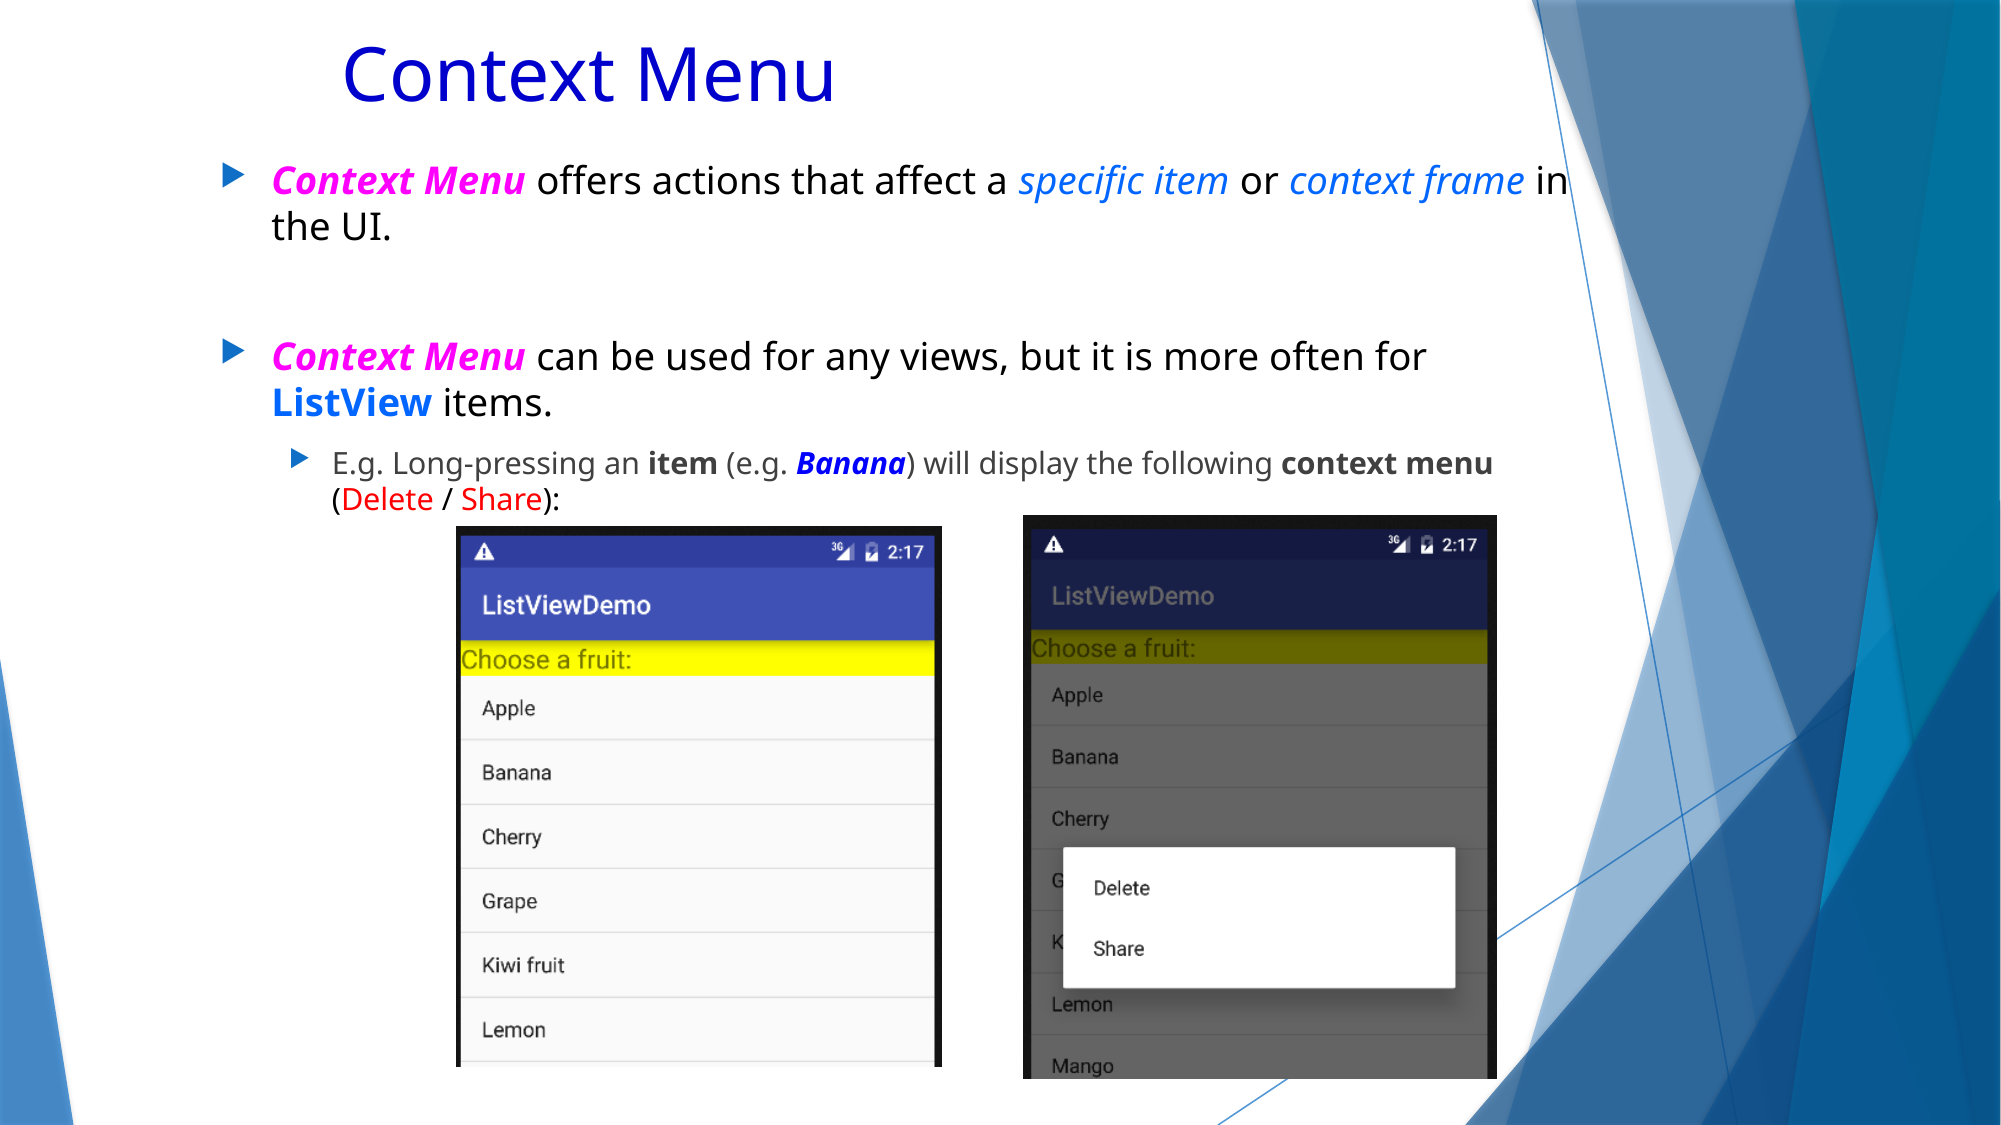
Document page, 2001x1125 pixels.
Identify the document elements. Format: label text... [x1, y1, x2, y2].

picture [456, 525, 942, 1067]
picture [1023, 514, 1497, 1080]
title Context Menu [326, 19, 1527, 134]
list Context Menu offers actions that affect a specific item or context frame in the UI. Context Menu can be used for any views, but it is more often for ListView items. E.g. Long-pressing an item (e.g. Banana) will display the following context menu (Delete / Share): [204, 148, 1588, 527]
